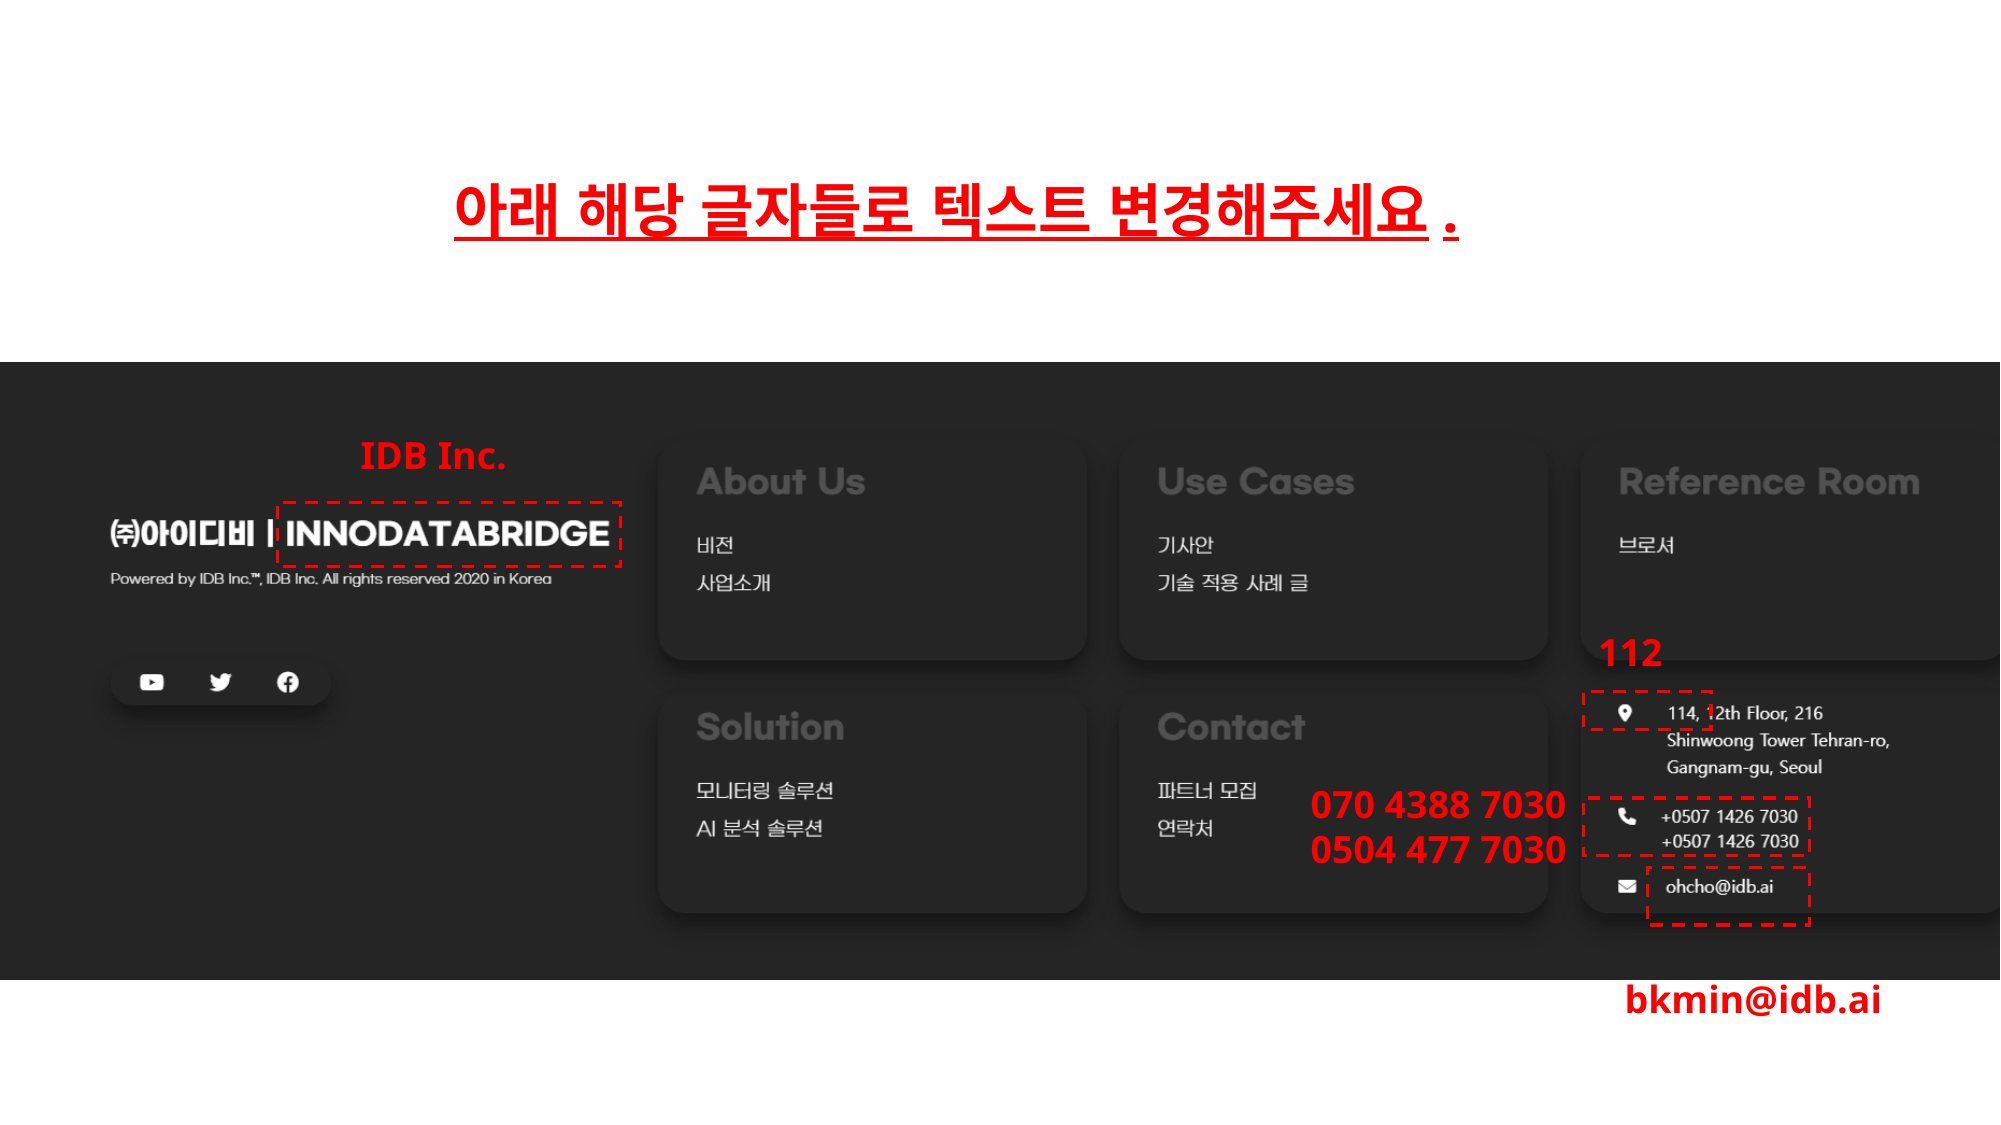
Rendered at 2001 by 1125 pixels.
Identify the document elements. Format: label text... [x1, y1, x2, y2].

text_box 아래 해당 글자들로 텍스트 변경해주세요. [439, 166, 1661, 252]
text_box bkmin@idb.ai [1609, 980, 1913, 1029]
picture [0, 362, 2000, 980]
